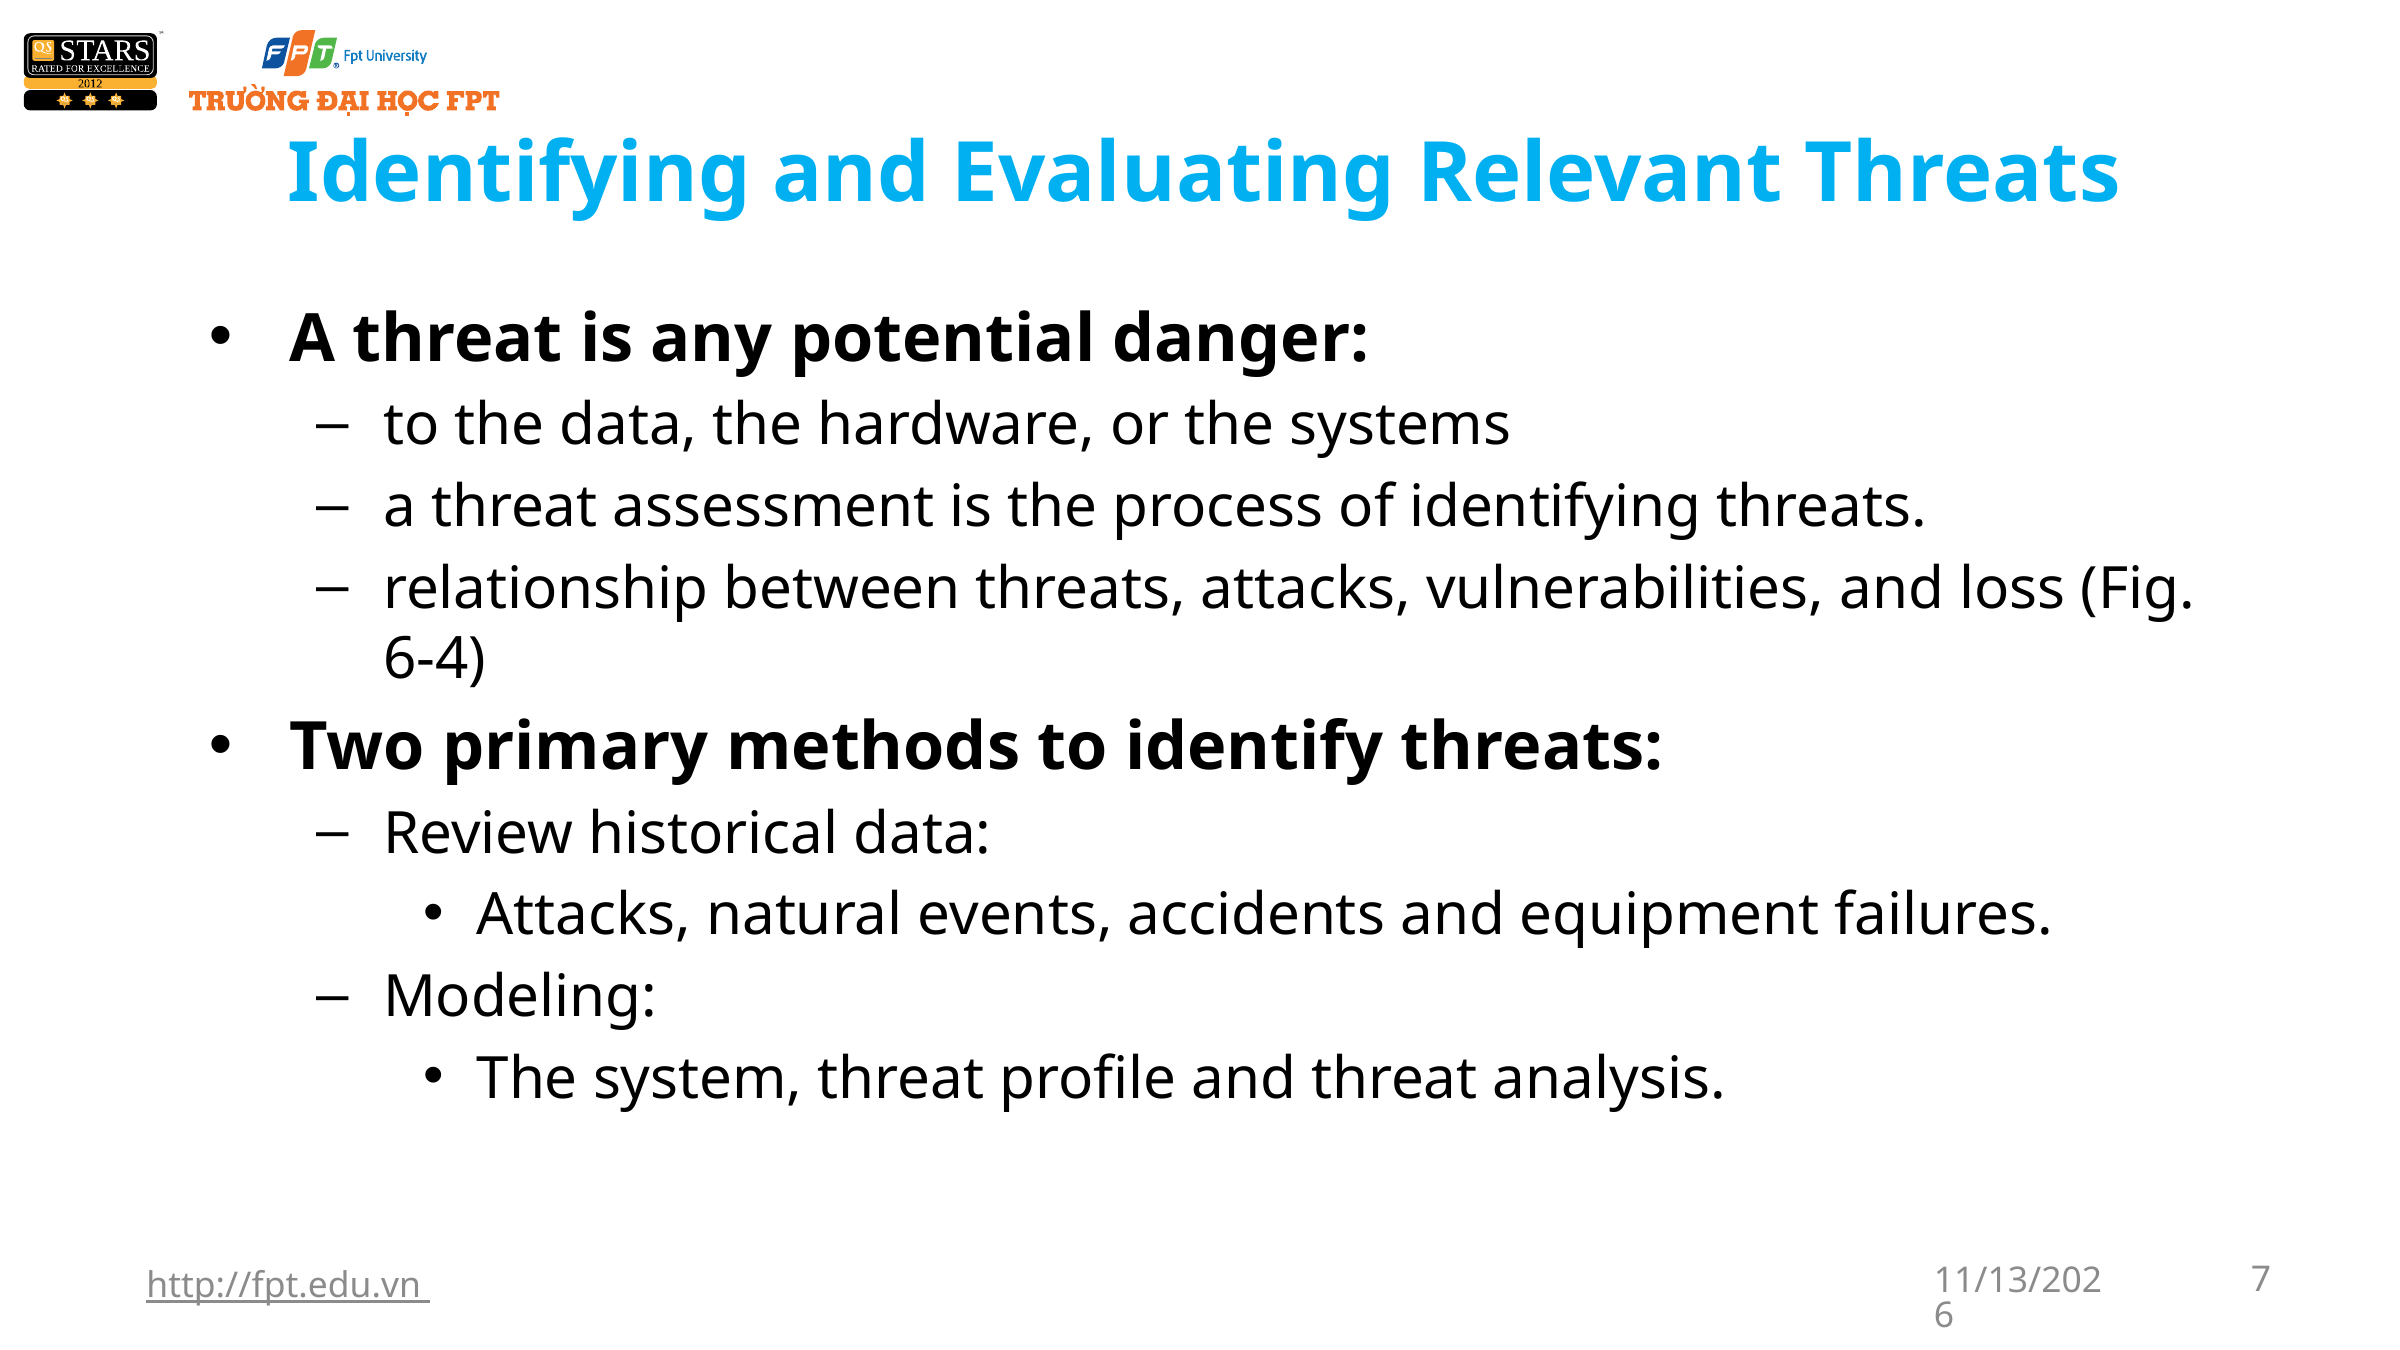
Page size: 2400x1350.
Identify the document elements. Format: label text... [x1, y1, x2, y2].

title Identifying and Evaluating Relevant Threats [125, 86, 2285, 250]
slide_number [1912, 1250, 2138, 1313]
list A threat is any potential danger: to the data, the hardware, or the systems a threat assessment is the process of identifying threats. relationship between threats, attacks, vulnerabilities, and loss (Fig. 6-4) Two primary methods to identify threats: Review historical data: Attacks, natural events, accidents and equipment failures. Modeling: The system, threat profile and threat analysis. [187, 284, 2268, 1175]
slide_number 7 [2175, 1250, 2293, 1312]
footer http://fpt.edu.vn [125, 1250, 885, 1322]
